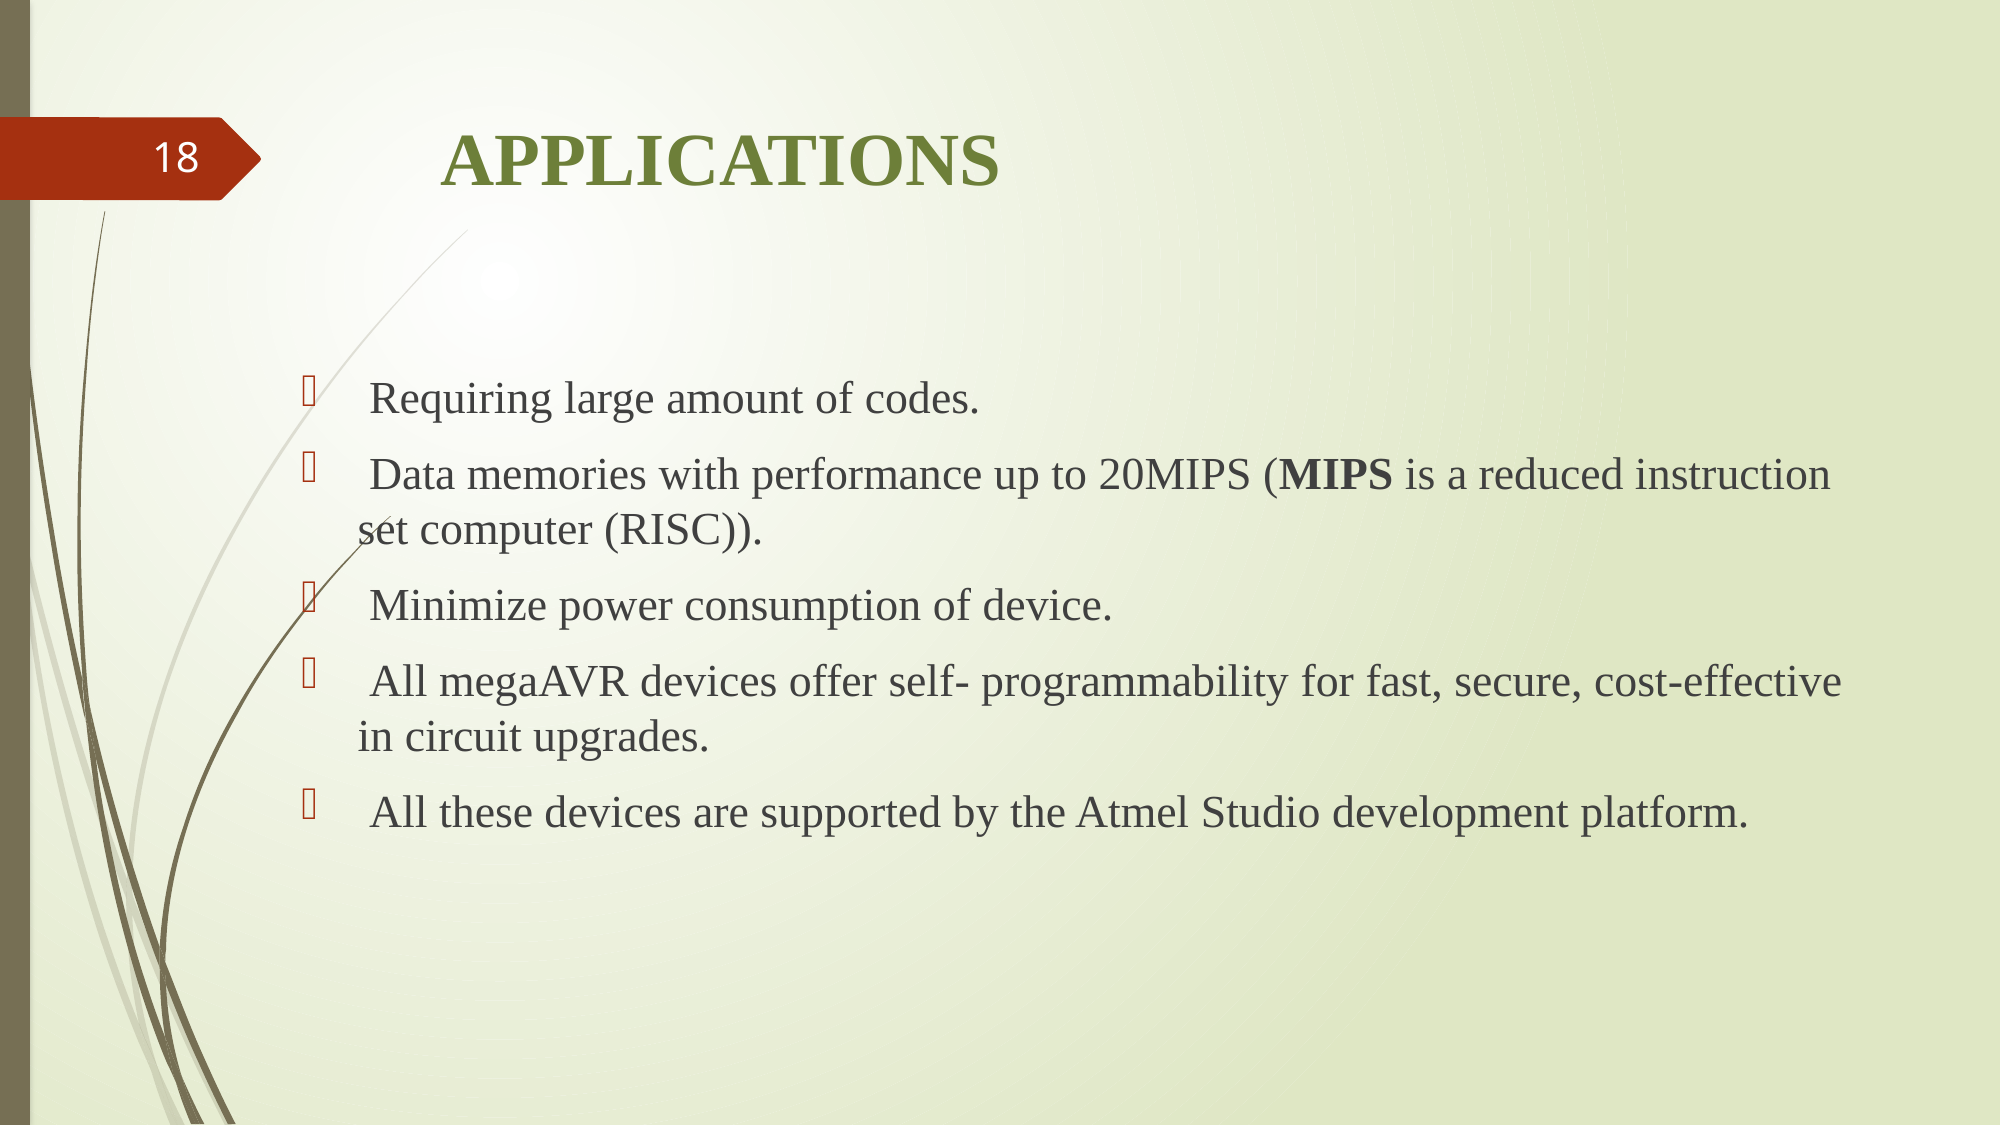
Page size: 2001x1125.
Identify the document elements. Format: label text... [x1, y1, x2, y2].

list Requiring large amount of codes. Data memories with performance up to 20MIPS (MIPS is a reduced instruction set computer (RISC)). Minimize power consumption of device. All megaAVR devices offer self- programmability for fast, secure, cost-effective in circuit upgrades. All these devices are supported by the Atmel Studio development platform. [286, 360, 1888, 914]
slide_number 18 [87, 129, 216, 190]
title APPLICATIONS [425, 102, 1888, 313]
